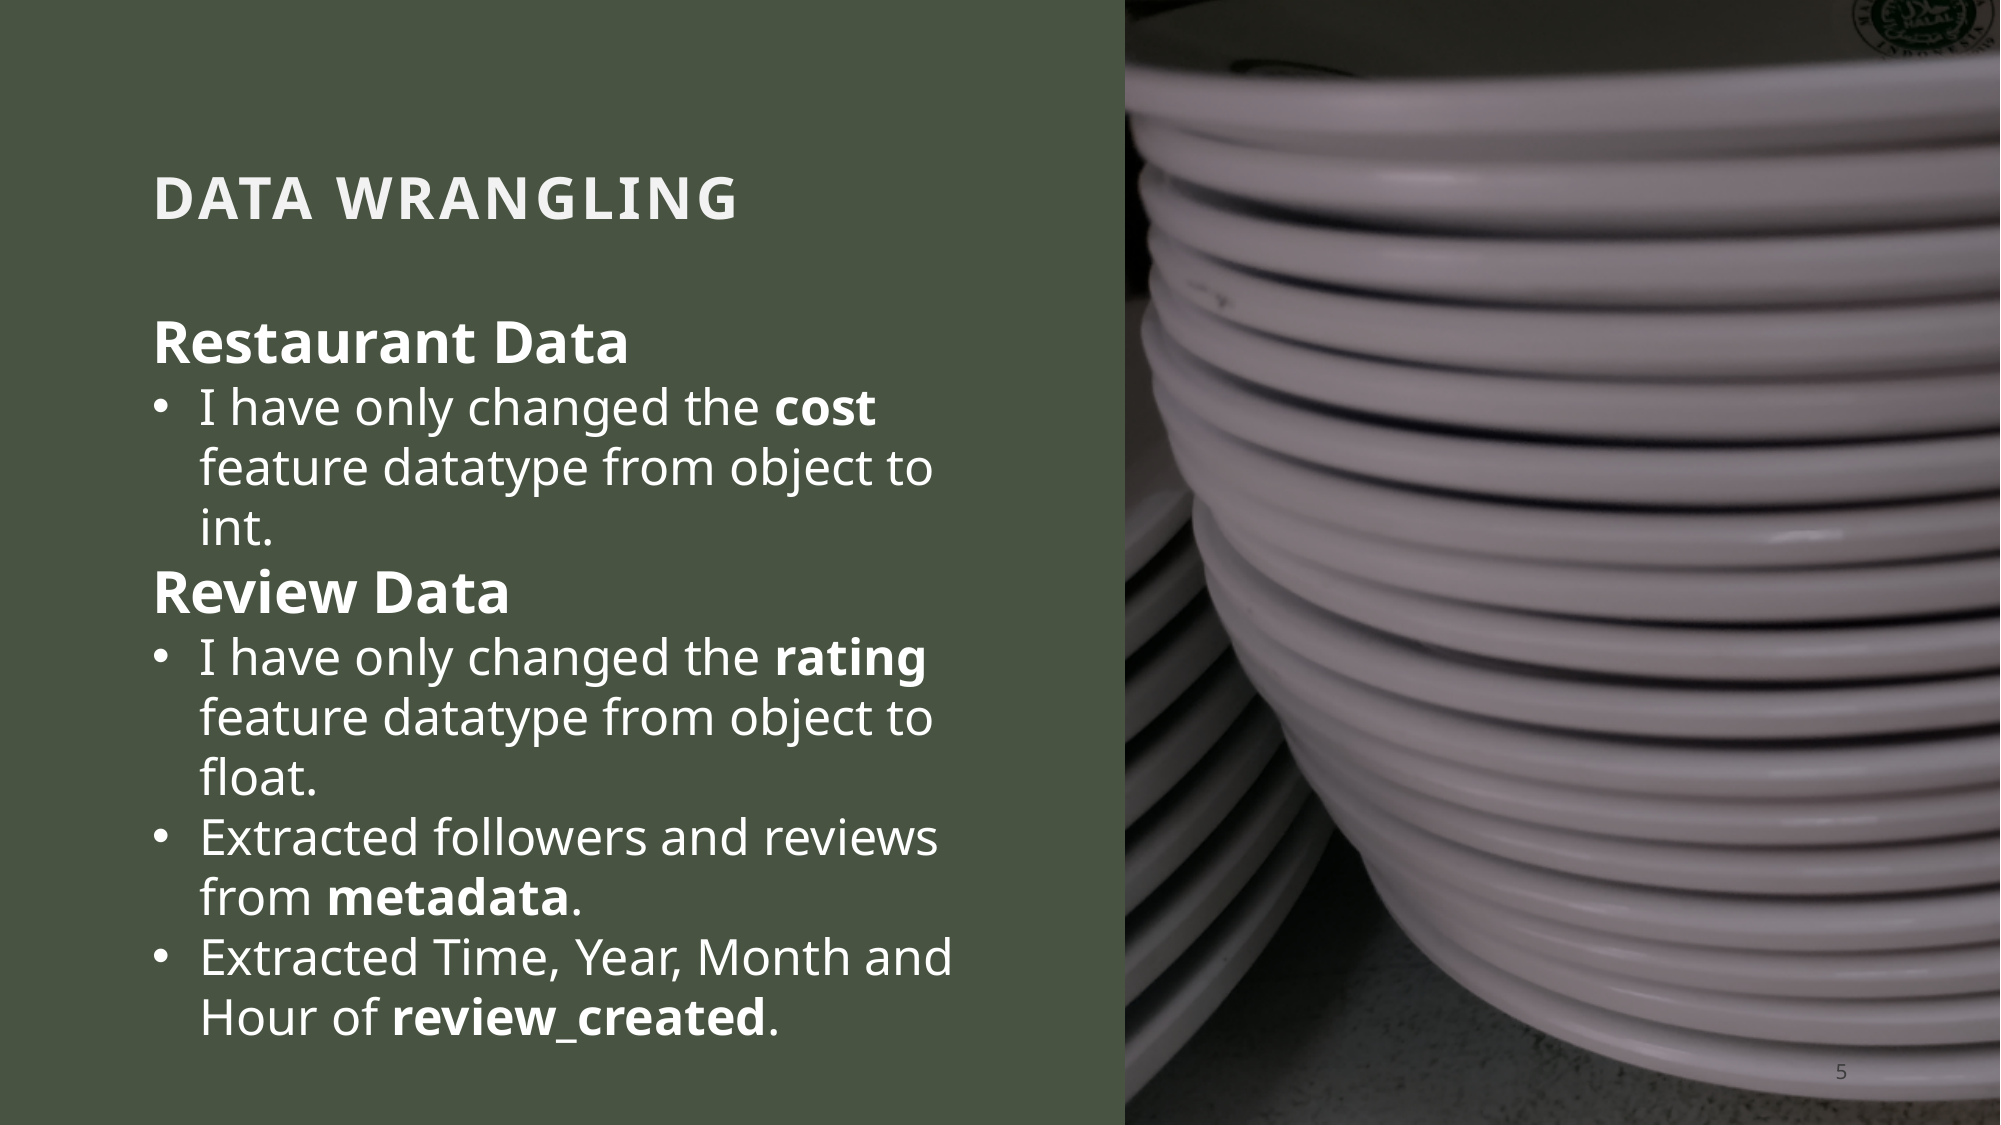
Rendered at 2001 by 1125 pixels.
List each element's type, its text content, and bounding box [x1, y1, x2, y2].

text_box Restaurant Data I have only changed the cost feature datatype from object to int. Review Data I have only changed the rating feature datatype from object to float. Extracted followers and reviews from metadata. Extracted Time, Year, Month and Hour of review_created. [137, 297, 1012, 1113]
title Data wrangling [137, 146, 974, 255]
picture [1125, 0, 2000, 1125]
